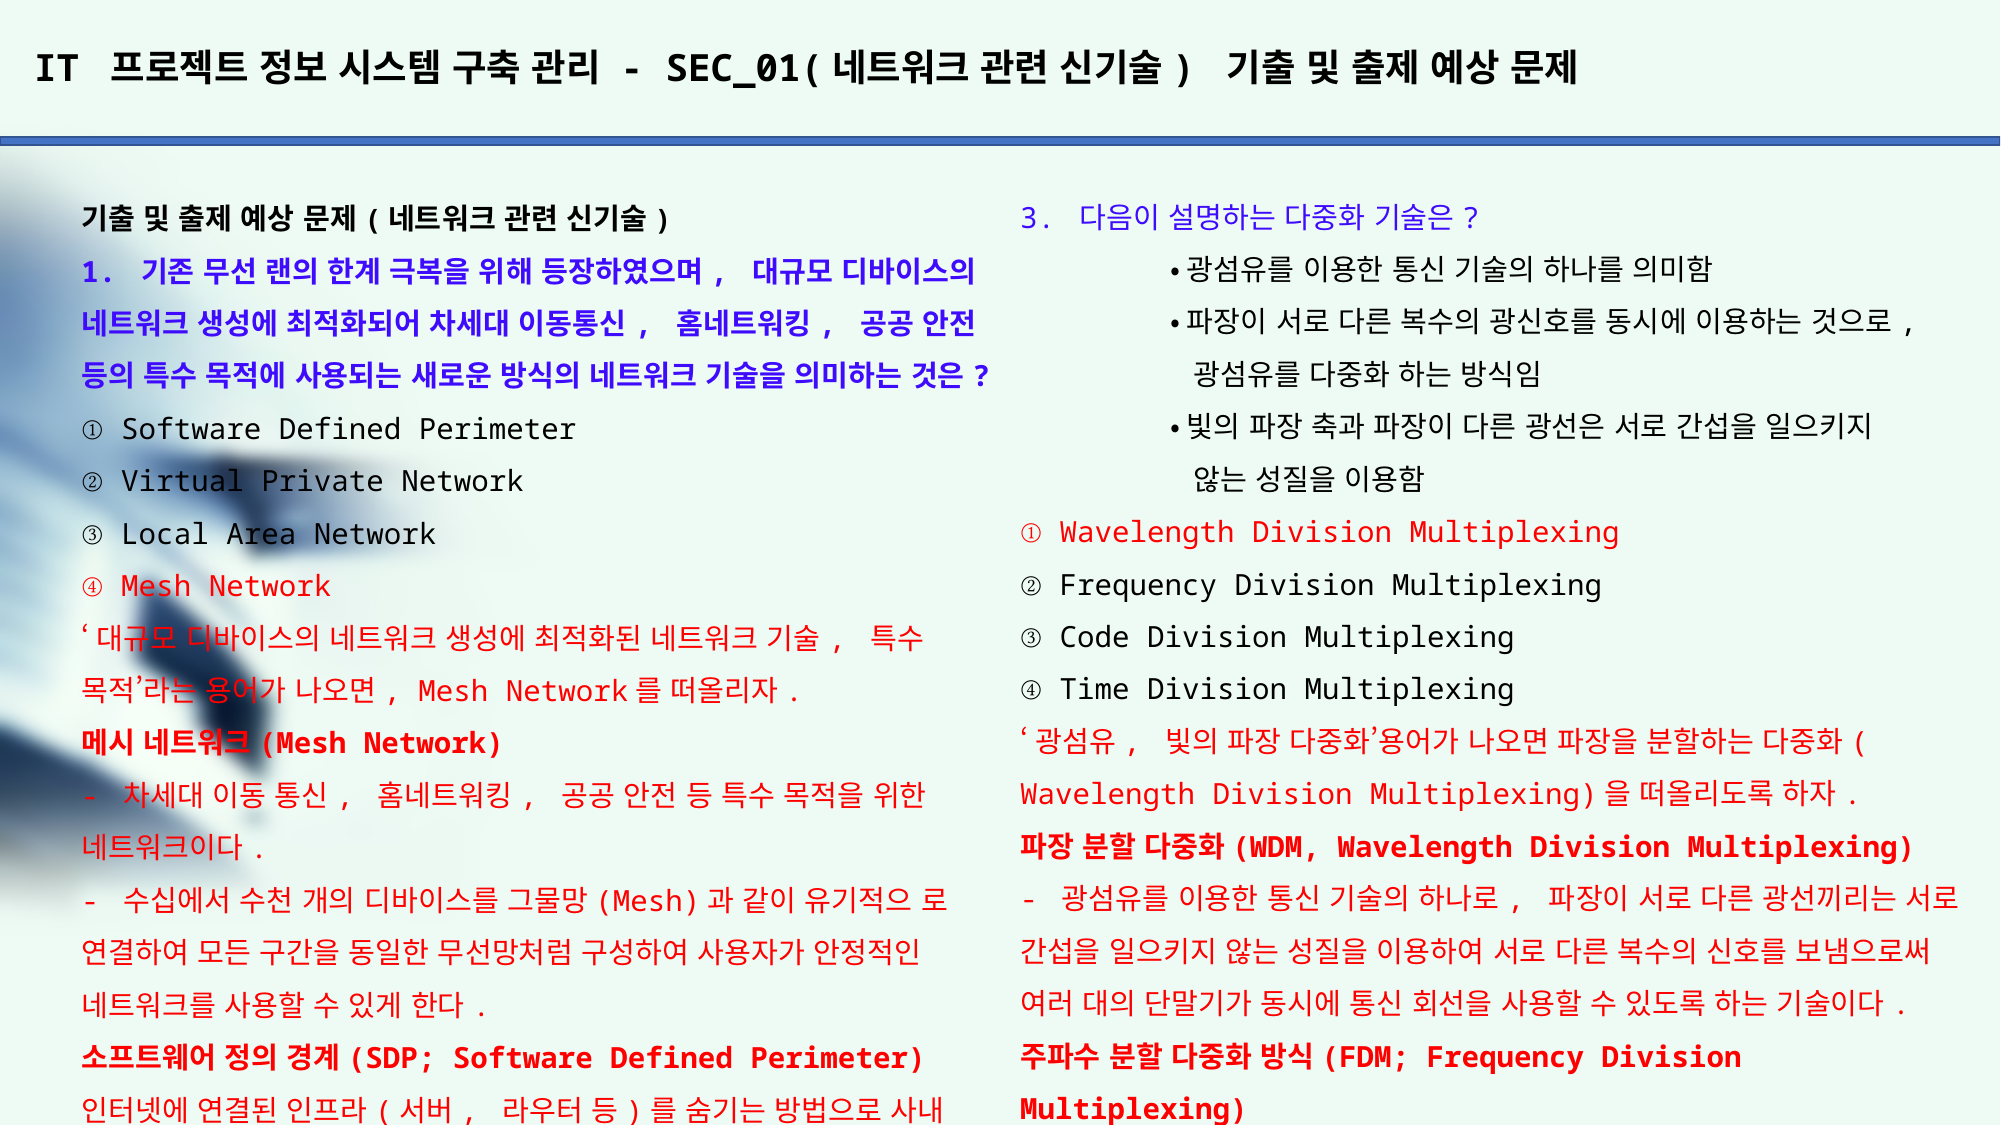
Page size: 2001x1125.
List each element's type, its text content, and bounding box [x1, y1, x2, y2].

text_box 3. 다음이 설명하는 다중화 기술은? •광섬유를 이용한 통신 기술의 하나를 의미함 •파장이 서로 다른 복수의 광신호를 동시에 이용하는 것으로, 광섬유를 다중화 하는 방식임 •빛의 파장 축과 파장이 다른 광선은 서로 간섭을 일으키지 않는 성질을 이용함 ① Wavelength Division Multiplexing ② Frequency Division Multiplexing ③ Code Division Multiplexing ④ Time Division Multiplexing ‘광섬유, 빛의 파장 다중화’용어가 나오면 파장을 분할하는 다중화( Wavelength Division Multiplexing)을 떠올리도록 하자. 파장 분할 다중화(WDM, Wavelength Division Multiplexing) - 광섬유를 이용한 통신 기술의 하나로, 파장이 서로 다른 광선끼리는 서로 간섭을 일으키지 않는 성질을 이용하여 서로 다른 복수의 신호를 보냄으로써 여러 대의 단말기가 동시에 통신 회선을 사용할 수 있도록 하는 기술이다. 주파수 분할 다중화 방식(FDM; Frequency Division Multiplexing) 하나의 물리적 통신 채널을 여러 개의 논리적 채널로 나누어 사용하는 다중화 방식 중의 하나로, 보통 넓은 대역폭을 복수 개의 좁은 대역 채널로 구분하여 사용하는 방식을 의미한다. 부호 분할 다중화(CDM, Code Division Multiplexing) 디지털 통신 시스템에서 여러 신호들에 각기 다른 코드 시퀀스를 부여 한 후에 하나의 채널로 다중화하여 전송하는 방식 시분할 다중화(TDM, Time Division Multiplexing) 복수의 데이터나 디지털화 한 음성을 각각 일정 시간(시간 슬롯)으로 분할하여 전송함으로써 하나의 회선(전송 통신로)을 복수의 채널로 다중화 하는 방식이다. 4. 소프트웨어 정의 데이터 센터(SDDC; Software Defined Data Center)에 대한 설명으로 틀린 것은? ① 컴퓨팅, 네트워킹, 스토리지, 관리 등을 모두 소프트웨어로 정의 한다. ② 인력 개입 없이 소프트웨어 조작만으로 자동 제어 관리한다. ③ 데이터 센터 내 모든 자원을 가상화하여 서비스한다. ④ 특정 하드웨어에 종속되어 특화된 업무를 서비스하기에 적합하다. 소프트웨어 정의 데이터 센터는 데이터 센터의 모든 자원을 가상화하여 서비스 하기 때문에 특정 하드웨어와 상관없이 독립적으로 서비스를 제공한다. 소프트웨어 정의 기술(SDE, SDx; Software-Defined Everything) 소프트웨어 정의 기술은 네트워크, 데이터 센터 등에서 소유한 자원을 가상화하여 개별 사용자에게 제공하고, 중앙에서는 통합적으로 제어가 가능한 기술을 의미한다. ● 관련 용어 소프트웨어 정의 네트워킹(SDN; Software Defined Networking) - 네트워크를 컴퓨터처럼 모델링 하여 여러 사용자가 각각의 소프트웨어들로 네트워킹을 가상화하여 제어하고 관리하는 네트워크이다. - 하드웨어에 의존하는 네트워크 체계에 비해 보다 효율적으로 네트워크를 제어, 관리할 수 있다. - 기존 네트워크에는 영향을 주지 않으면서 특정 서비스의 전송 경로 수정을 통하여 인터넷상에서 발생하는 문제를 처리할 수 있다. 소프트웨어 정의 데이터 센터(SDDC; Software Defined Data Center) 데이터 센터의 모든 지원을 가상화하여 인력의 개입 없이 소프트웨어 조작만으로 관리 및 제어되는 데이터 센터이다. 소프트웨어 정의 스토리지(SDS; Software-Defined Storage) 물리적인 데이터 스토리지(Data Storage)를 가상화 하여 여러 스토리지 를 하나처럼 관리하거나, 하나의 스토리지를 나눠 사용할 수 있는 기술 이다. [1005, 174, 2000, 1125]
picture [0, 0, 2000, 136]
text_box 기출 및 출제 예상 문제(네트워크 관련 신기술) 1. 기존 무선 랜의 한계 극복을 위해 등장하였으며, 대규모 디바이스의 네트워크 생성에 최적화되어 차세대 이동통신, 홈네트워킹, 공공 안전 등의 특수 목적에 사용되는 새로운 방식의 네트워크 기술을 의미하는 것은? ① Software Defined Perimeter ② Virtual Private Network ③ Local Area Network ④ Mesh Network ‘대규모 디바이스의 네트워크 생성에 최적화된 네트워크 기술, 특수 목적’라는 용어가 나오면, Mesh Network를 떠올리자. 메시 네트워크(Mesh Network) - 차세대 이동 통신, 홈네트워킹, 공공 안전 등 특수 목적을 위한 네트워크이다. - 수십에서 수천 개의 디바이스를 그물망(Mesh)과 같이 유기적으 로 연결하여 모든 구간을 동일한 무선망처럼 구성하여 사용자가 안정적인 네트워크를 사용할 수 있게 한다. 소프트웨어 정의 경계(SDP; Software Defined Perimeter) 인터넷에 연결된 인프라(서버, 라우터 등)를 숨기는 방법으로 사내 호스팅이든 클라우드 호스팅이든 외부 당사자와 공격자가 이를 볼 수 없는 것을 의미한다. SDP 접근 방식의 목표는 하드웨어 대신 소프트웨어를 기반으로 네트워크 경계를 설정하는 것이다. 가상 사설 네트워크(VPN; Virtual Private Network) 인터넷을 통해서 디바이스 간에 사설 네트워크 연결을 생성한다. LAN(Local Area Network) 근거리 통신망을 의미한다. 2. 여러 개의 독립된 통신장치가 UWB(Ultra Wide Band) 기술 또는 블루투스 기술을 사용하여 통신망을 형성하는 무선 네트워크 기술 은? ① PICONET ② SCRUM ③ NFC ④ WI-SUN ‘UWB(초광대역) 또는 블루투스 기술 사용, 통신망을 형성’ 이라는 용어가 나오면 PICONET을 떠올리자. 피코넷(PICONET) - 여러 개의 독립된 통신장치가 블루투스 기술이나 UWB(초광대역) 통신 기술을 사용하여 통신망을 형성하는 무선 네트워크 기술이다. - 주로 수십 미터 이내의 좁은 공간에서 네트워크를 형성한다는 점, 정지 또는 이동 중에 있는 장치를 모두 포함한다는 특징이 있다. 와이선(Wi-SUN) - 스마트 그리드와 같은 장거리 무선 통신을 필요로 하는 사물 인터넷(IoT) 서비스를 위한 저전력 장거리(LPWA : Low Power Wide Area) 통신 기술이다. - 낮은 지연 속도, 메시 네트워크 기반의 확장성, 펌웨어 업그레이드 용이성 등으로 짧은 시간 동안 데이터 전송이 빈번한 검침 분야에 유용하다. UWB(Ultra Wide Band, 초광대역) - 짧은 거리에서 많은 양의 디지털 데이터를 낮은 전력으로 전송하기 위한 무선 기술로 무선 디지털 펄스라고도 하며, 블루투스와 비교되는 기술이다. - 땅속이나 벽면 뒤로도 전송이 가능하여 지진 등 재해가 일어났을 때, 전파 탐지기 기능으로 인명 구조를 할 수 있는 등 응용 범위가 광범위하다. NFC(Near Field Communication, 근거리 무선 통신) - 고주파를 이용한 근거리 무선 통신 기술로, 아주 가까운 거리에서 양방향 통신을 지원하는 RFID 기술의 일종이다. - 13.56MHz 주파수를 이용해 10cm 내에서 최고 424Kbps의 속도로 데이터 전송을 지원하며, 모바일 기기를 통한 결제뿐만 아니라 여행 정보 전송, 교통, 출입 통제, 잠금 장치 등 광범위하게 활용된다. [66, 175, 1000, 1125]
title IT 프로젝트 정보 시스템 구축 관리 - SEC_01(네트워크 관련 신기술) 기출 및 출제 예상 문제 [19, 14, 1993, 126]
picture [0, 146, 2000, 1125]
